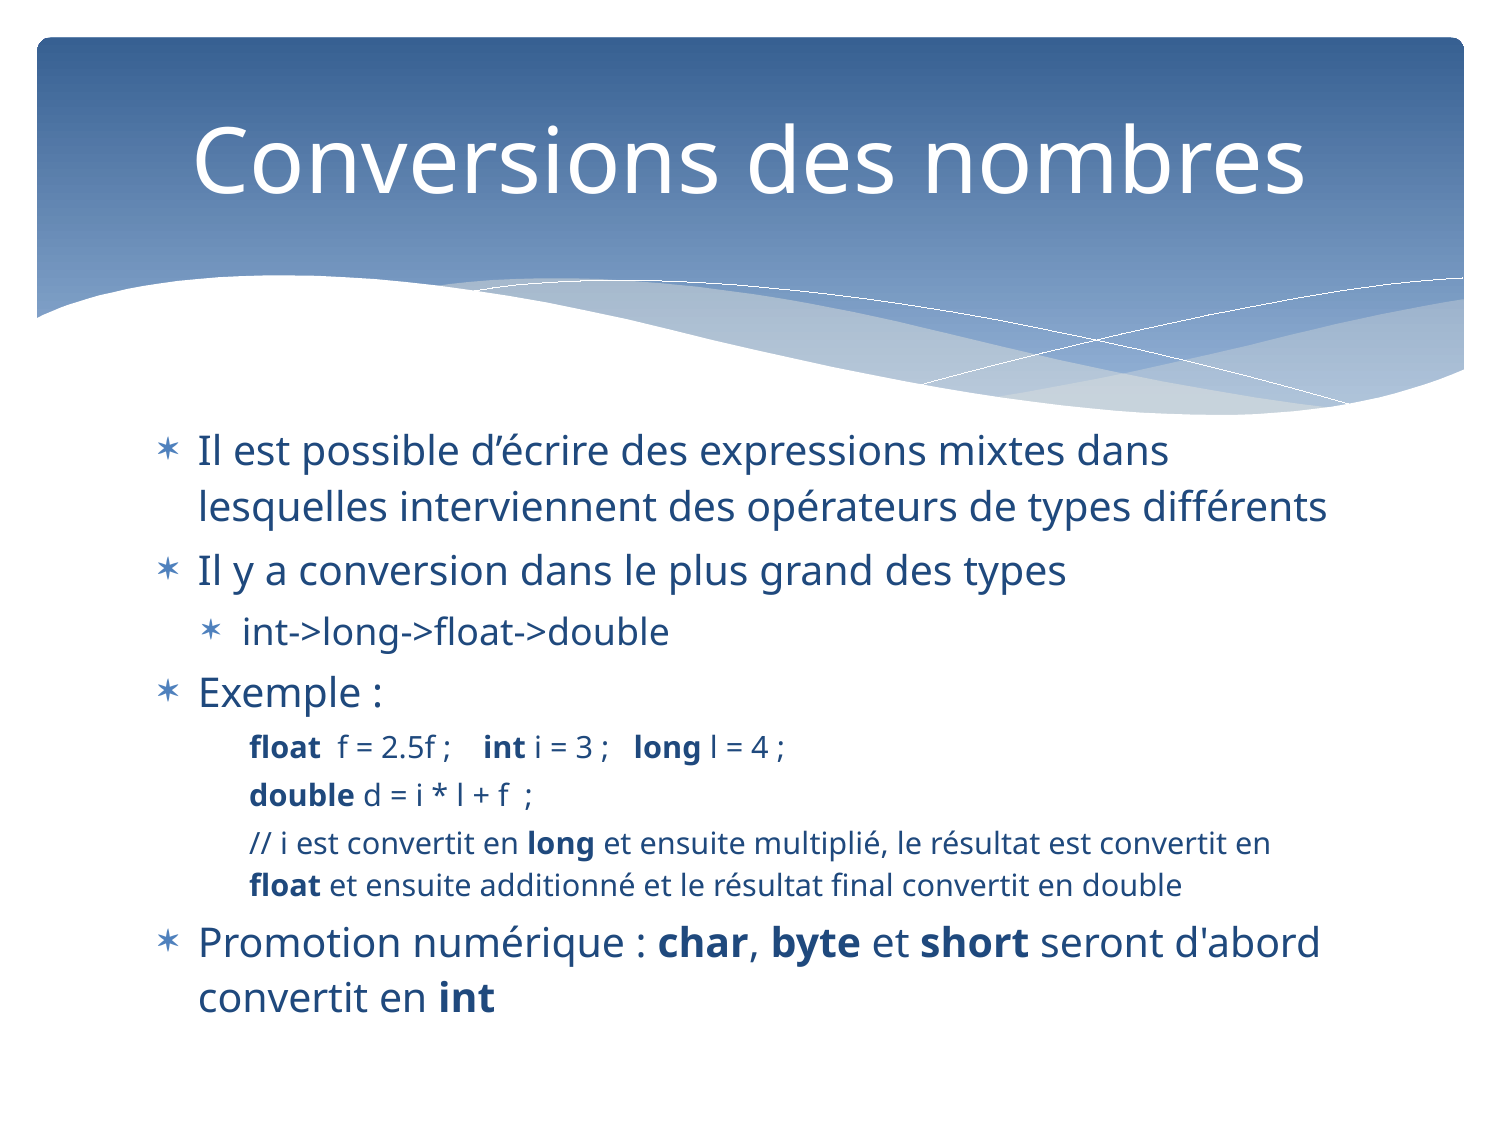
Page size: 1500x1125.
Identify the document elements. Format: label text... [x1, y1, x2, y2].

list Il est possible d’écrire des expressions mixtes dans lesquelles interviennent des opérateurs de types différents Il y a conversion dans le plus grand des types int->long->float->double Exemple : float f = 2.5f ; int i = 3 ; long l = 4 ; double d = i * l + f ; // i est convertit en long et ensuite multiplié, le résultat est convertit en float et ensuite additionné et le résultat final convertit en double Promotion numérique : char, byte et short seront d'abord convertit en int [143, 414, 1359, 1092]
title Conversions des nombres [75, 55, 1425, 261]
